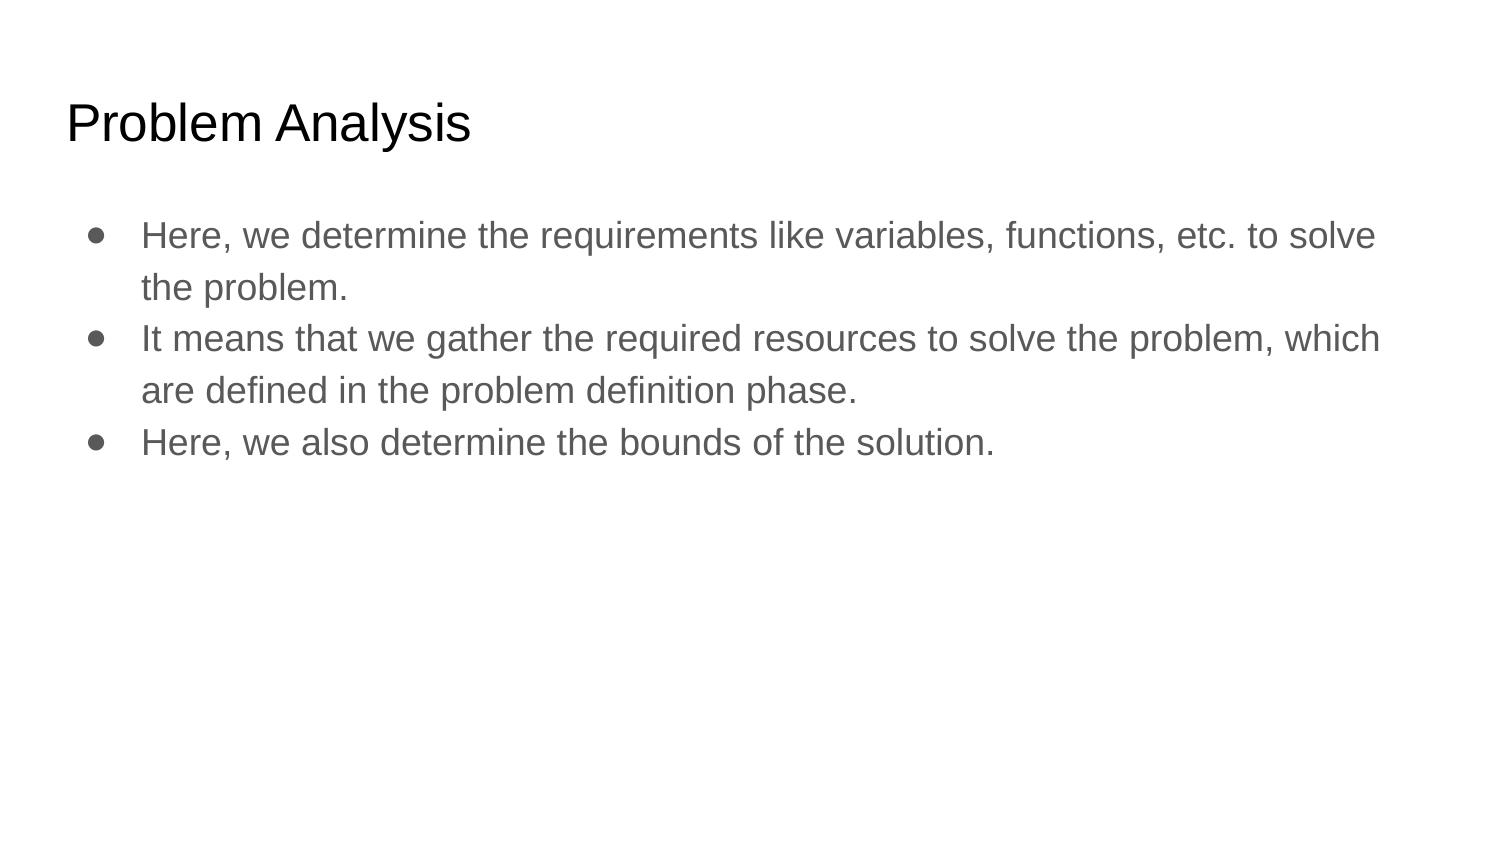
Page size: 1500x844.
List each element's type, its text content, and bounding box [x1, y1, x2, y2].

list Here, we determine the requirements like variables, functions, etc. to solve the problem. It means that we gather the required resources to solve the problem, which are defined in the problem definition phase. Here, we also determine the bounds of the solution. [51, 189, 1449, 750]
title Problem Analysis [51, 72, 1449, 167]
